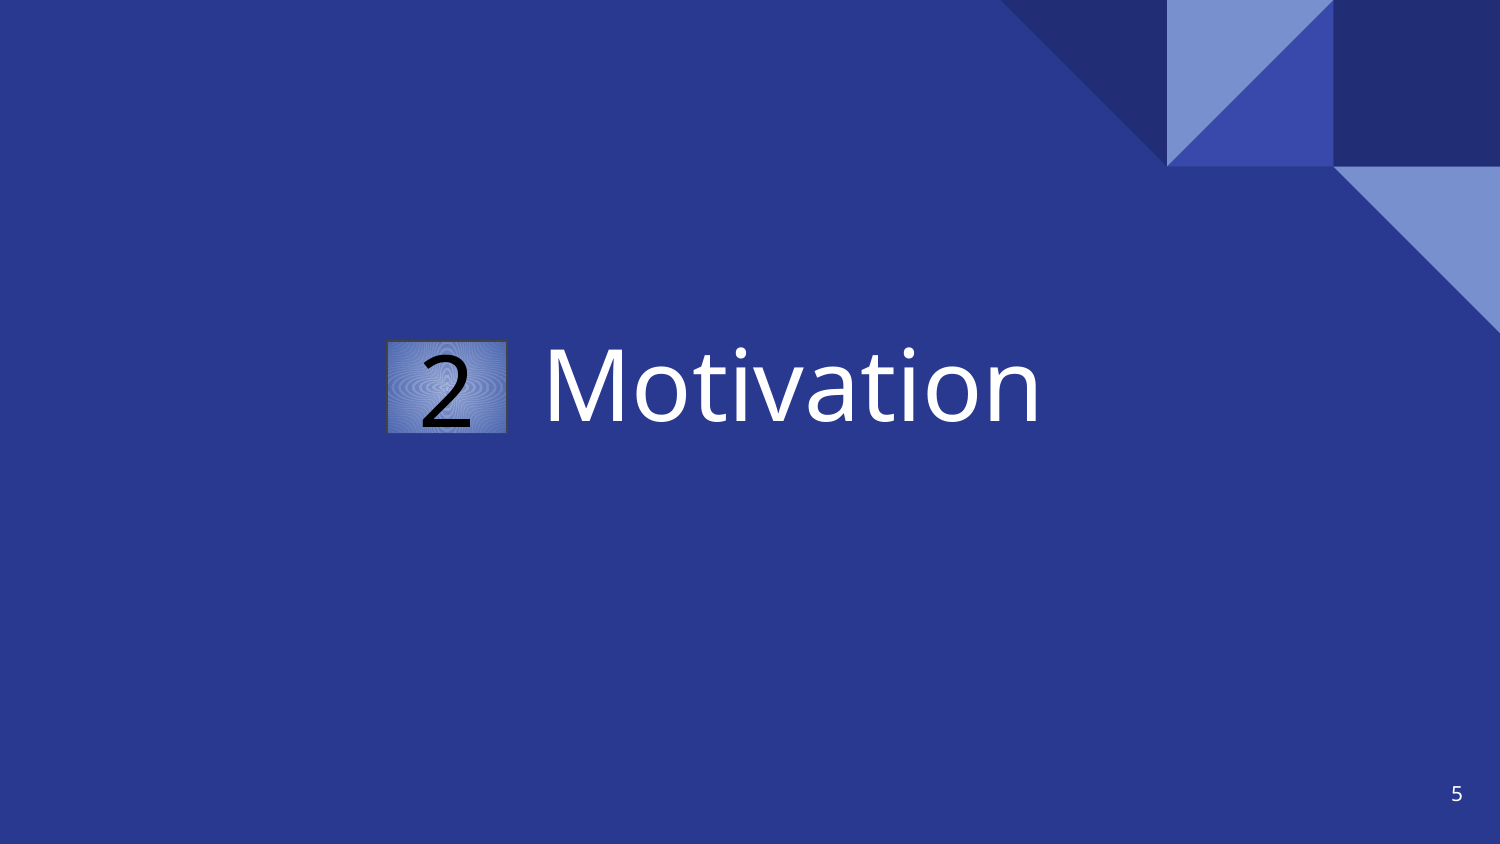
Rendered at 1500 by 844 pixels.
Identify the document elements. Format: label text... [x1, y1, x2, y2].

slide_number ‹#› [1387, 762, 1478, 828]
text_box 2 [387, 340, 507, 434]
title Motivation [526, 318, 1478, 457]
